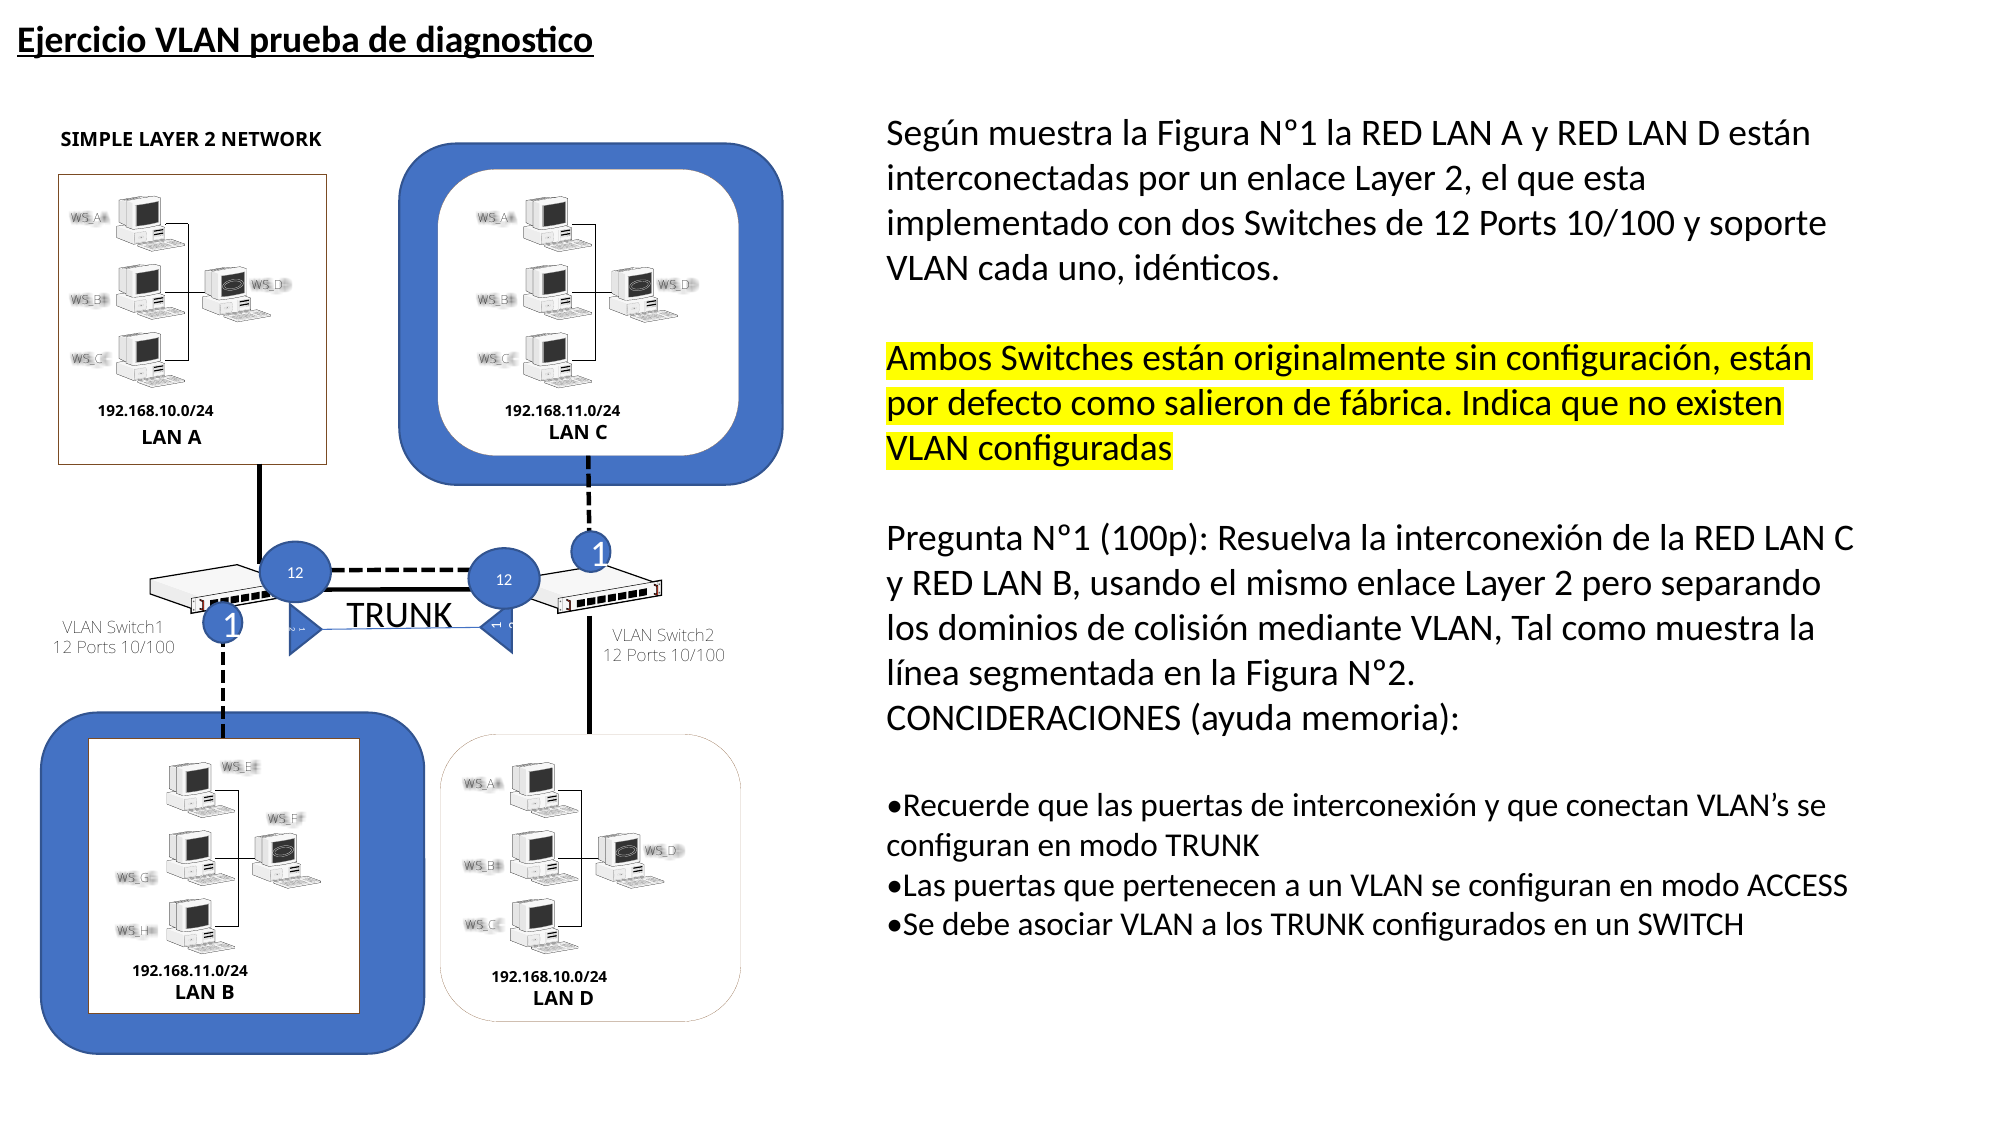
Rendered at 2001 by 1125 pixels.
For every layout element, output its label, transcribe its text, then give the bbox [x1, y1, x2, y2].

text_box [750, 147, 784, 481]
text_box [48, 123, 750, 1042]
text_box [39, 739, 48, 1027]
text_box Según muestra la Figura Nº1 la RED LAN A y RED LAN D están interconectadas por un enlace Layer 2, el que esta implementado con dos Switches de 12 Ports 10/100 y soporte VLAN cada uno, idénticos. Ambos Switches están originalmente sin configuración, están por defecto como salieron de fábrica. Indica que no existen VLAN configuradas Pregunta Nº1 (100p): Resuelva la interconexión de la RED LAN C y RED LAN B, usando el mismo enlace Layer 2 pero separando los dominios de colisión mediante VLAN, Tal como muestra la línea segmentada en la Figura Nº2. CONCIDERACIONES (ayuda memoria): •Recuerde que las puertas de interconexión y que conectan VLAN’s se configuran en modo TRUNK •Las puertas que pertenecen a un VLAN se configuran en modo ACCESS •Se debe asociar VLAN a los TRUNK configurados en un SWITCH [871, 100, 1872, 950]
text_box Ejercicio VLAN prueba de diagnostico [2, 7, 610, 68]
text_box [61, 1042, 404, 1055]
